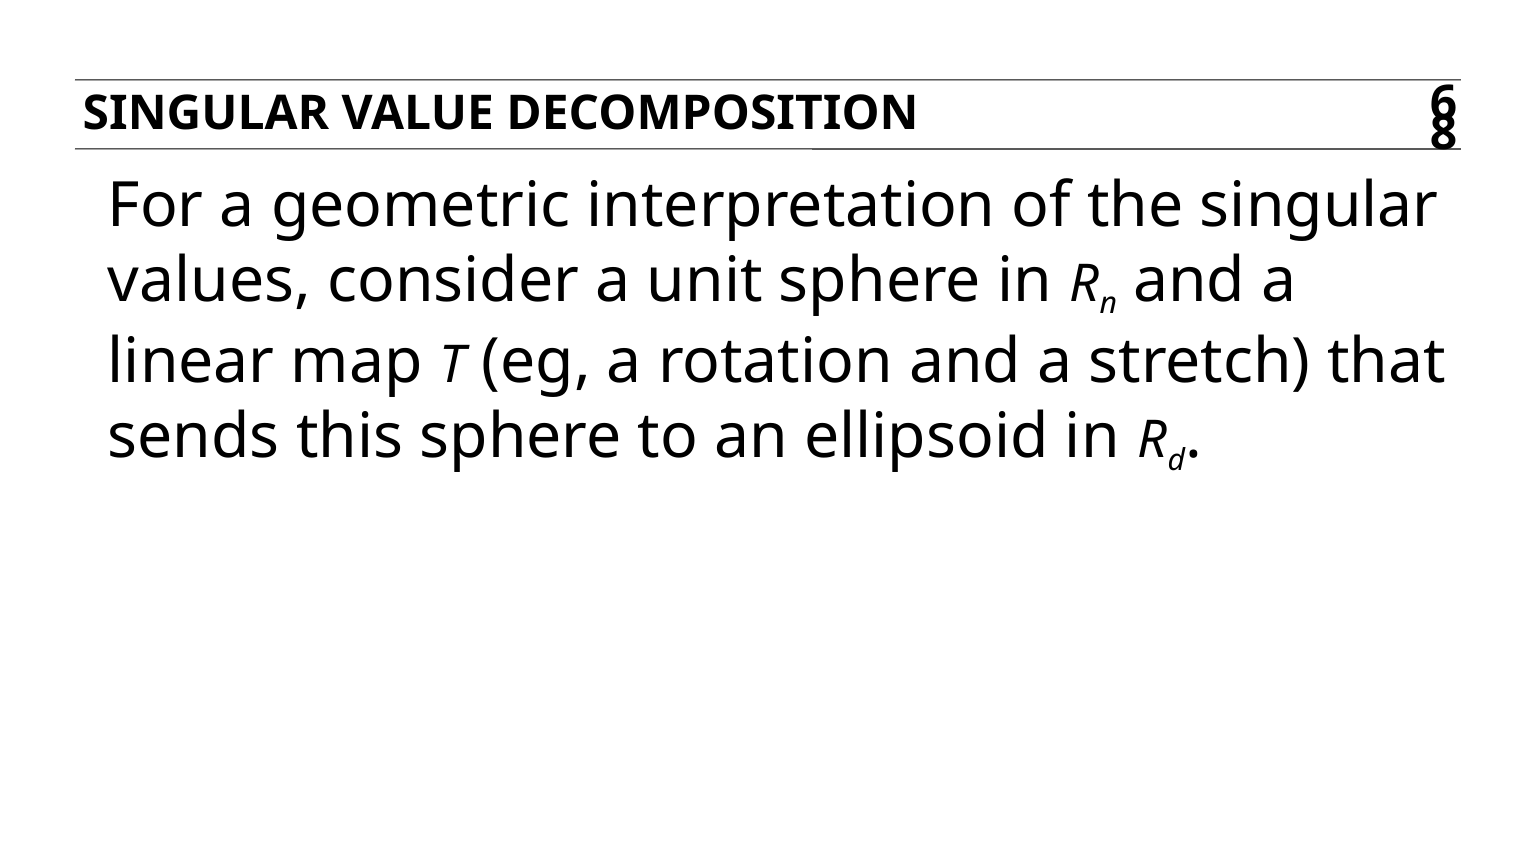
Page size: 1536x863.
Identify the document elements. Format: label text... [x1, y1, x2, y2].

text_box For a geometric interpretation of the singular values, consider a unit sphere in Rn and a linear map T (eg, a rotation and a stretch) that sends this sphere to an ellipsoid in Rd. [92, 156, 1468, 484]
list Singular value decomposition [67, 81, 1118, 132]
slide_number 68 [1419, 86, 1461, 138]
